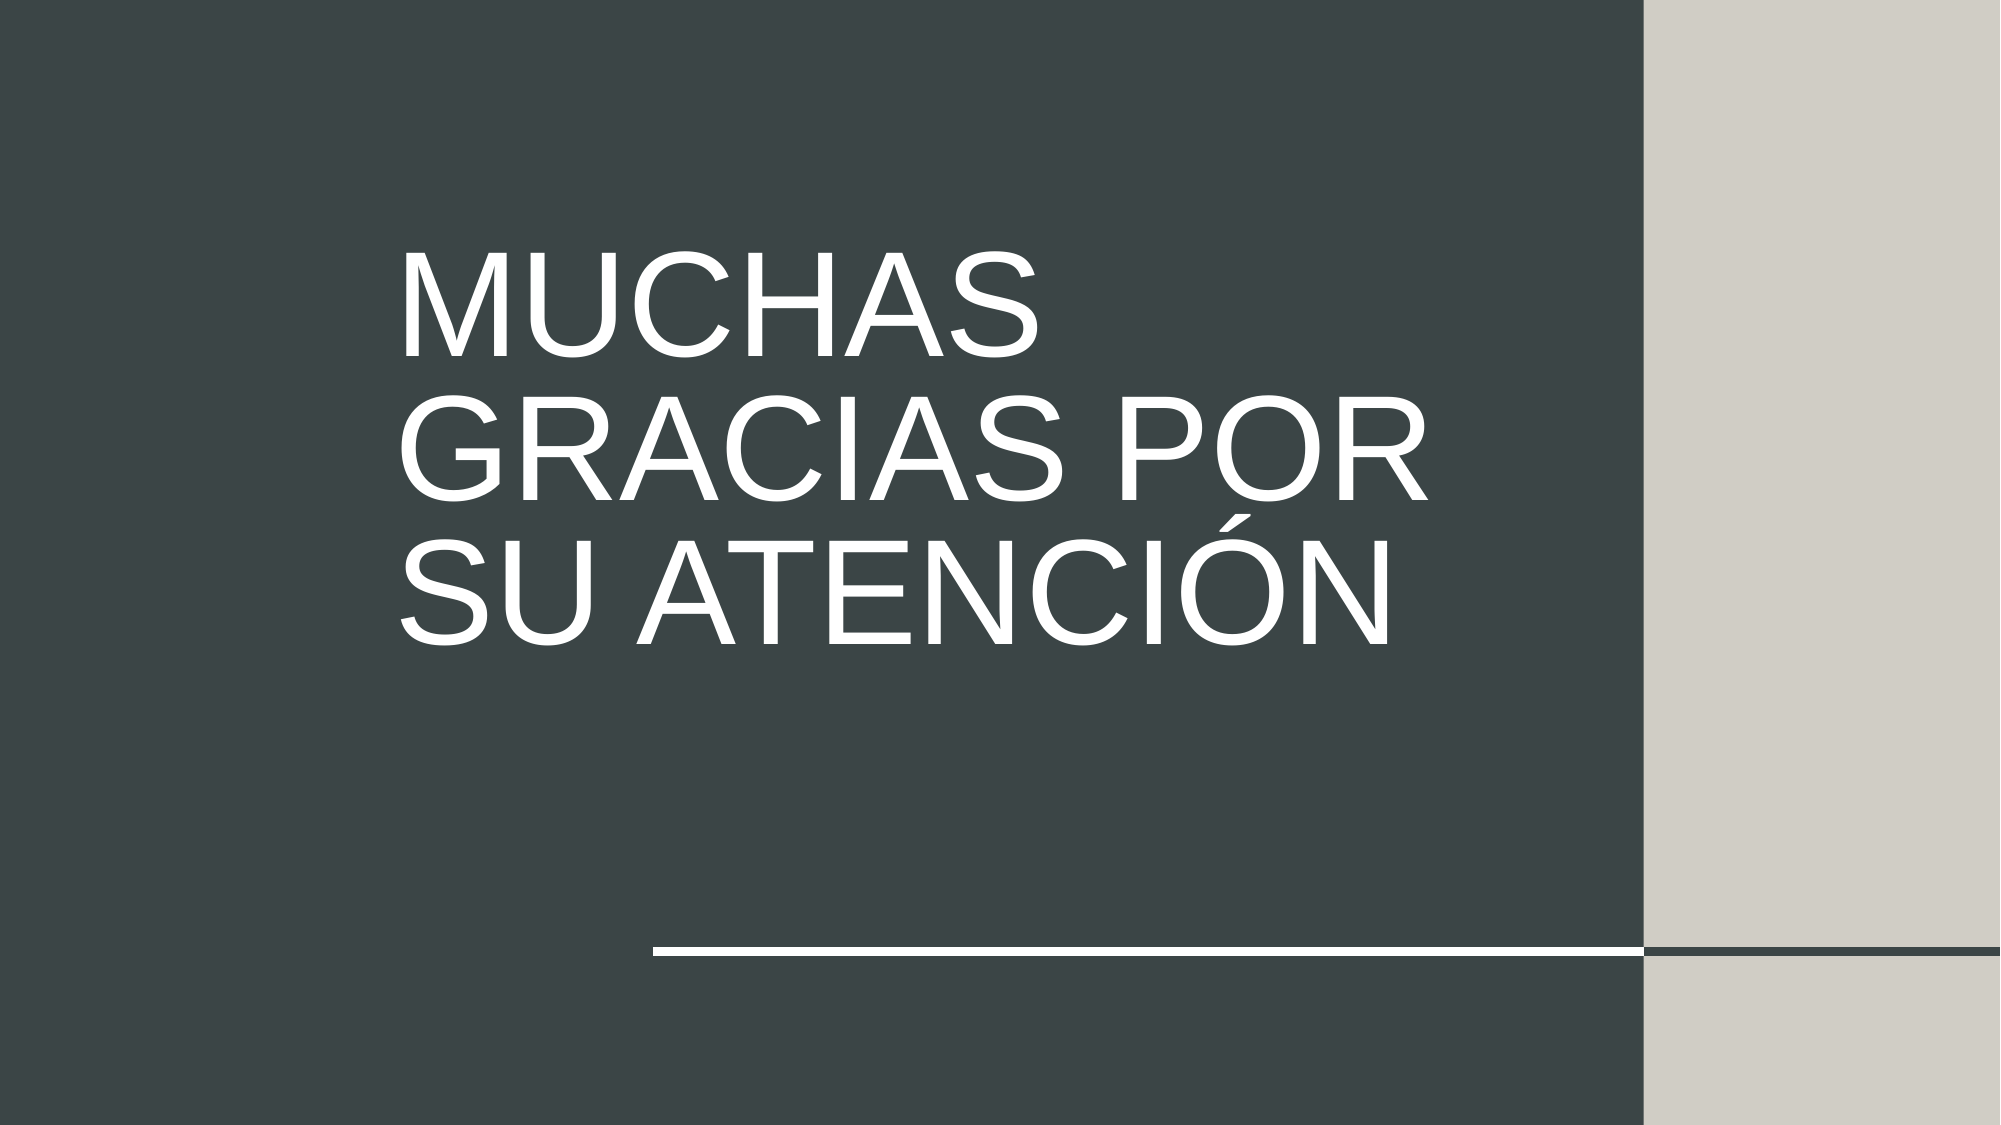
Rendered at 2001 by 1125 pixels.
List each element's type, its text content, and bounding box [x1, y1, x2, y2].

title Muchas gracias por su atención [379, 233, 1610, 707]
